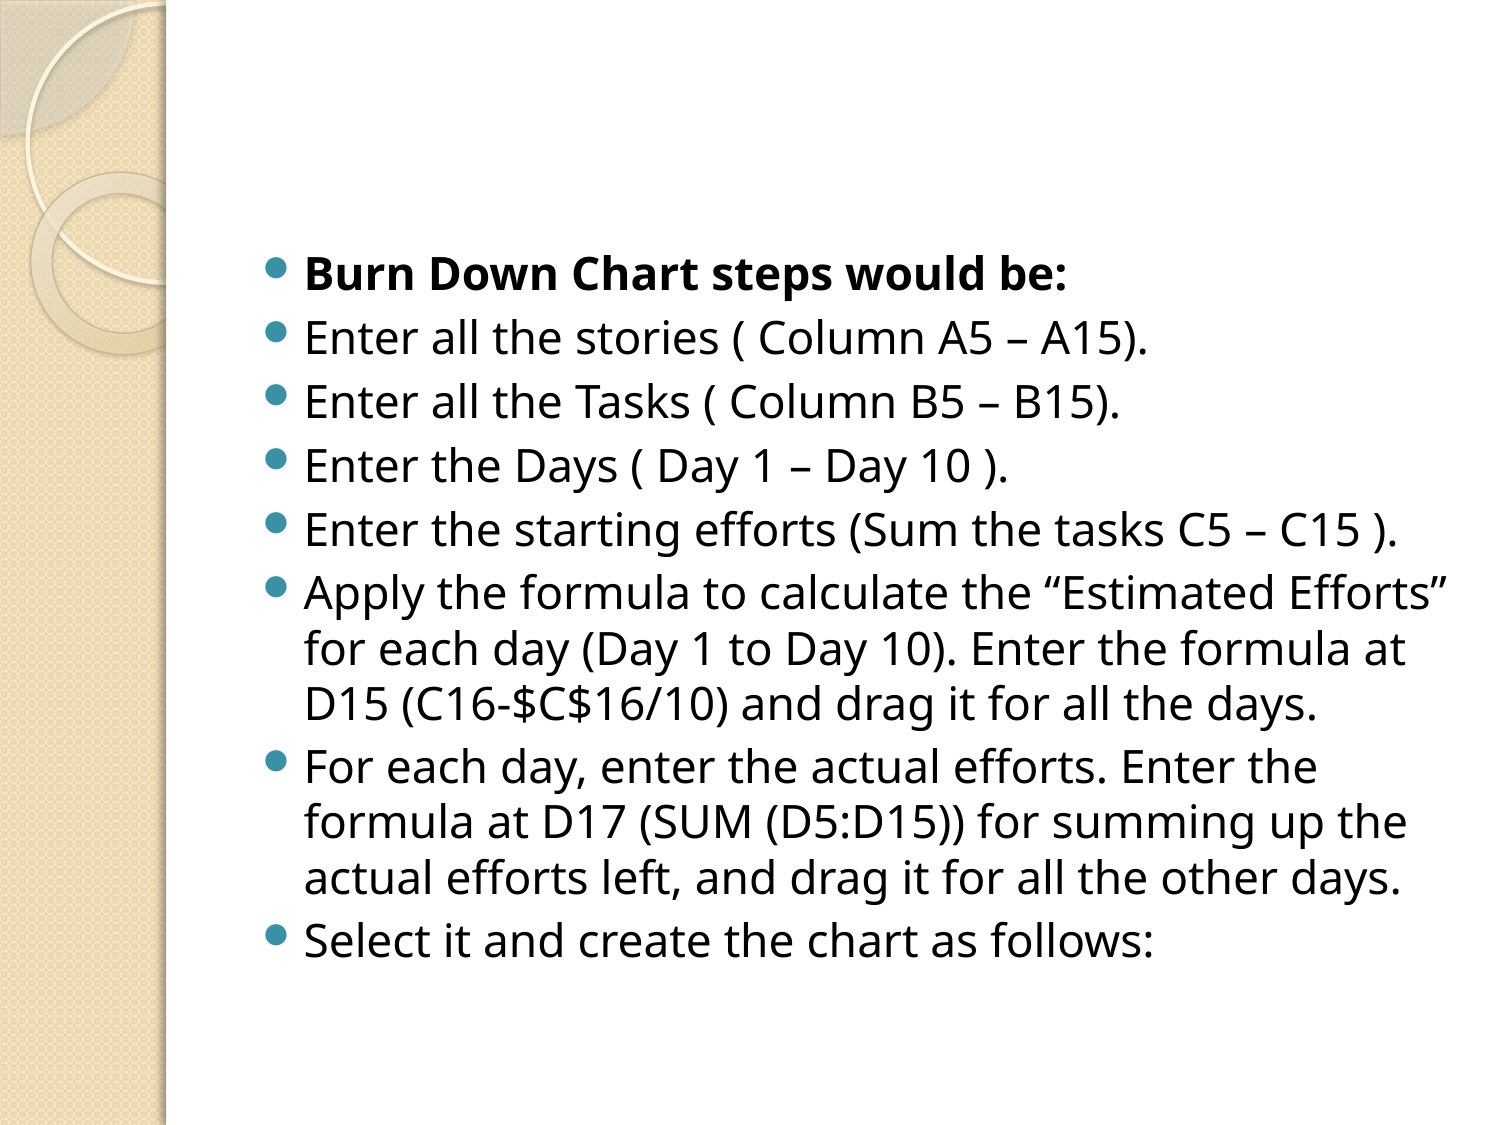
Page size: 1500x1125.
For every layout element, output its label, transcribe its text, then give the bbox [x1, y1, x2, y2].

list Burn Down Chart steps would be: Enter all the stories ( Column A5 – A15). Enter all the Tasks ( Column B5 – B15). Enter the Days ( Day 1 – Day 10 ). Enter the starting efforts (Sum the tasks C5 – C15 ). Apply the formula to calculate the “Estimated Efforts” for each day (Day 1 to Day 10). Enter the formula at D15 (C16-$C$16/10) and drag it for all the days. For each day, enter the actual efforts. Enter the formula at D17 (SUM (D5:D15)) for summing up the actual efforts left, and drag it for all the other days. Select it and create the chart as follows: [235, 237, 1466, 1025]
